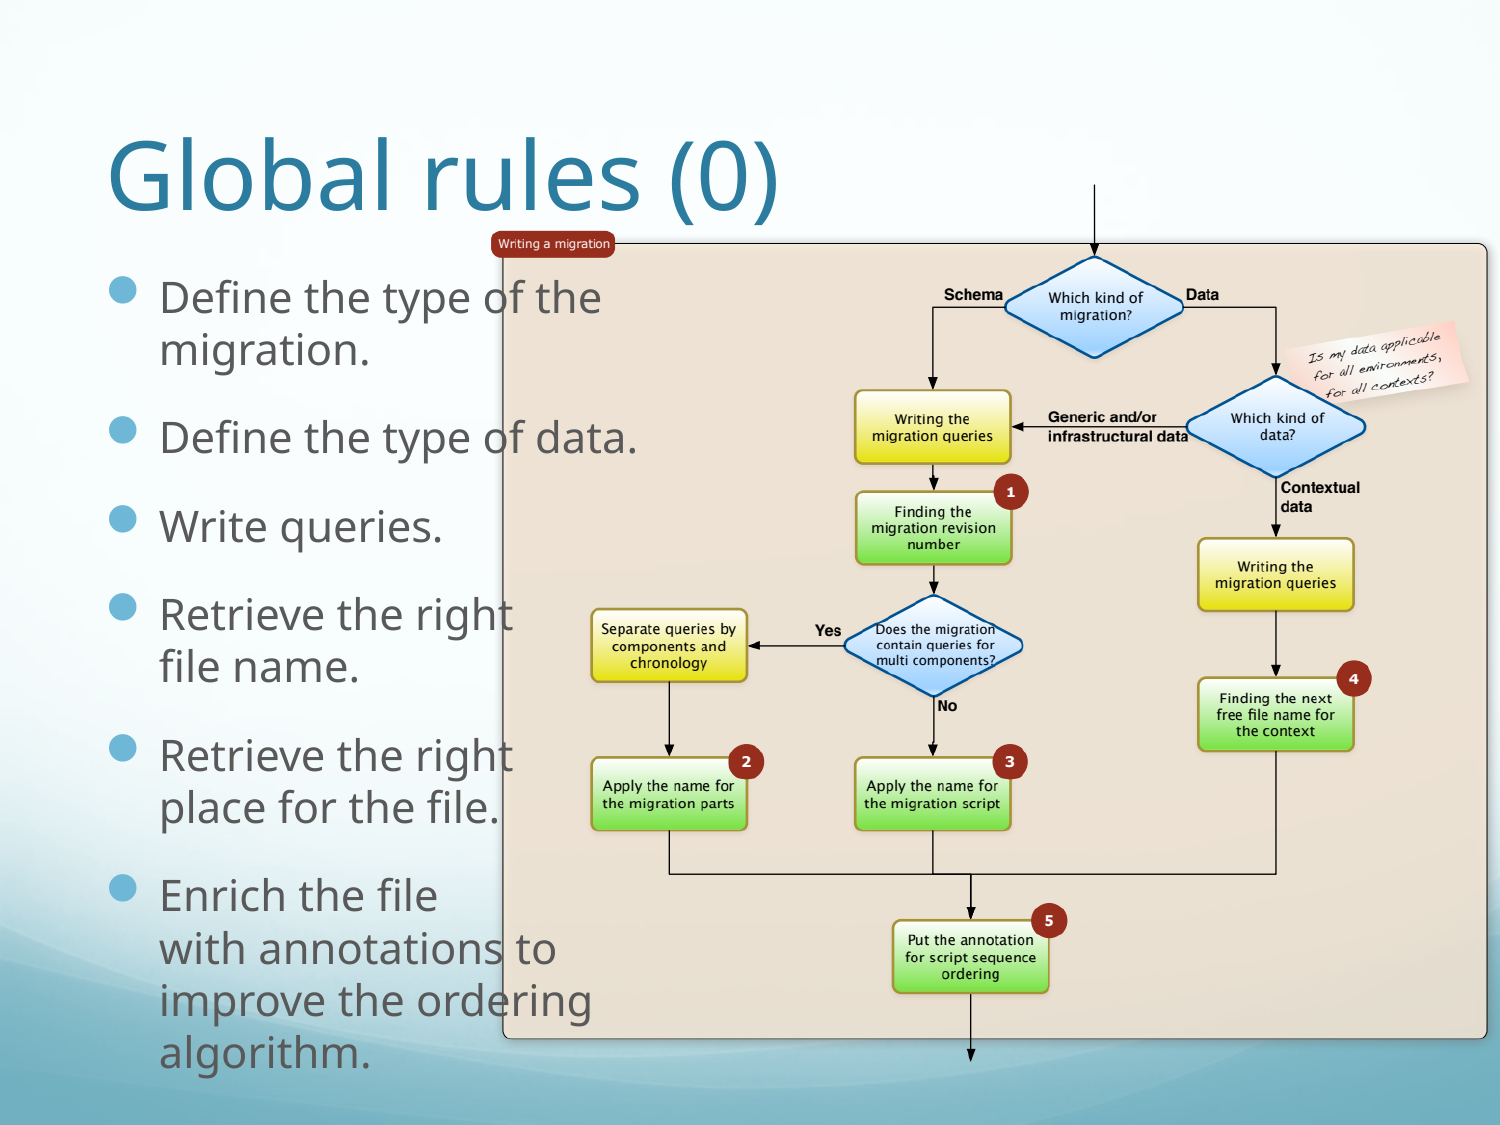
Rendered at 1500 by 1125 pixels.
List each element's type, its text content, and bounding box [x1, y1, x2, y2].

title Global rules (0) [90, 17, 1410, 237]
picture [489, 181, 1500, 1064]
list Define the type of the migration. Define the type of data. Write queries. Retrieve the right file name. Retrieve the right place for the file. Enrich the file with annotations to improve the ordering algorithm. [90, 262, 751, 1086]
